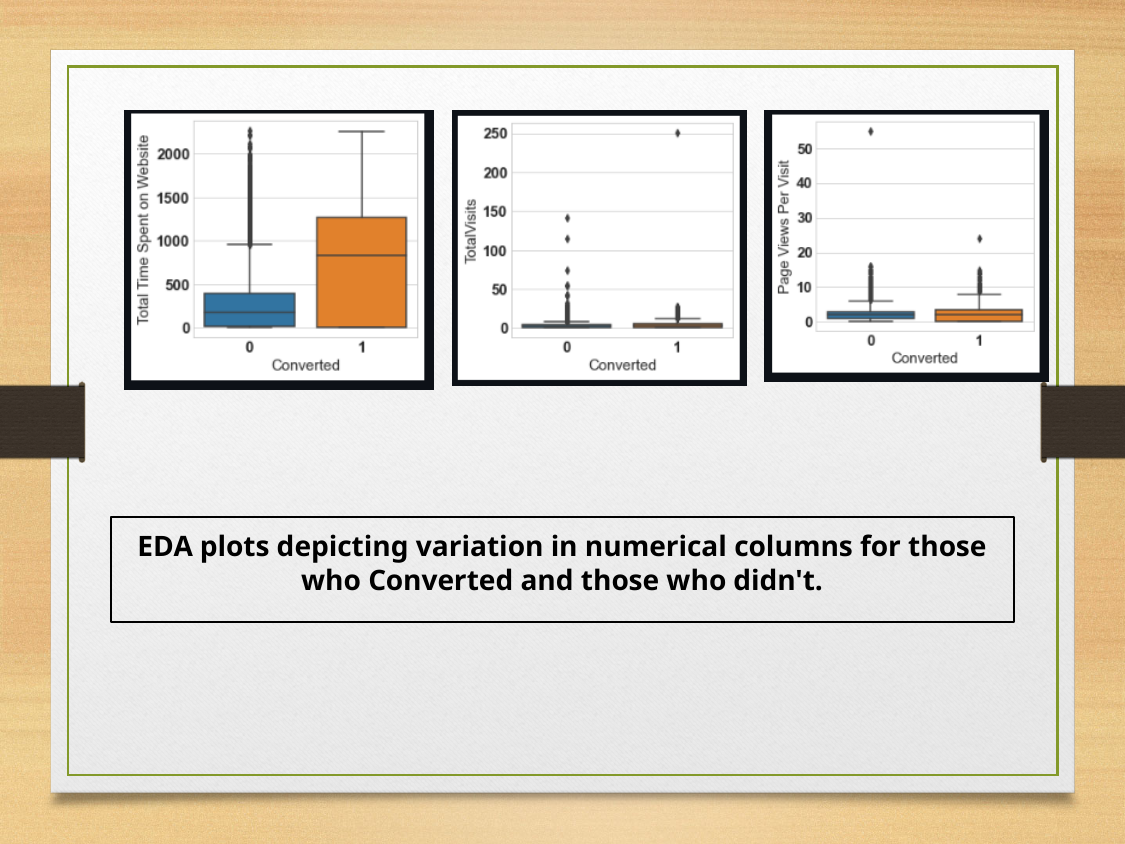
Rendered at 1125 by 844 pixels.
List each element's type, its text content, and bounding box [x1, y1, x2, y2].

picture [0, 0, 1125, 844]
text_box EDA plots depicting variation in numerical columns for those who Converted and those who didn't. [111, 516, 1014, 623]
